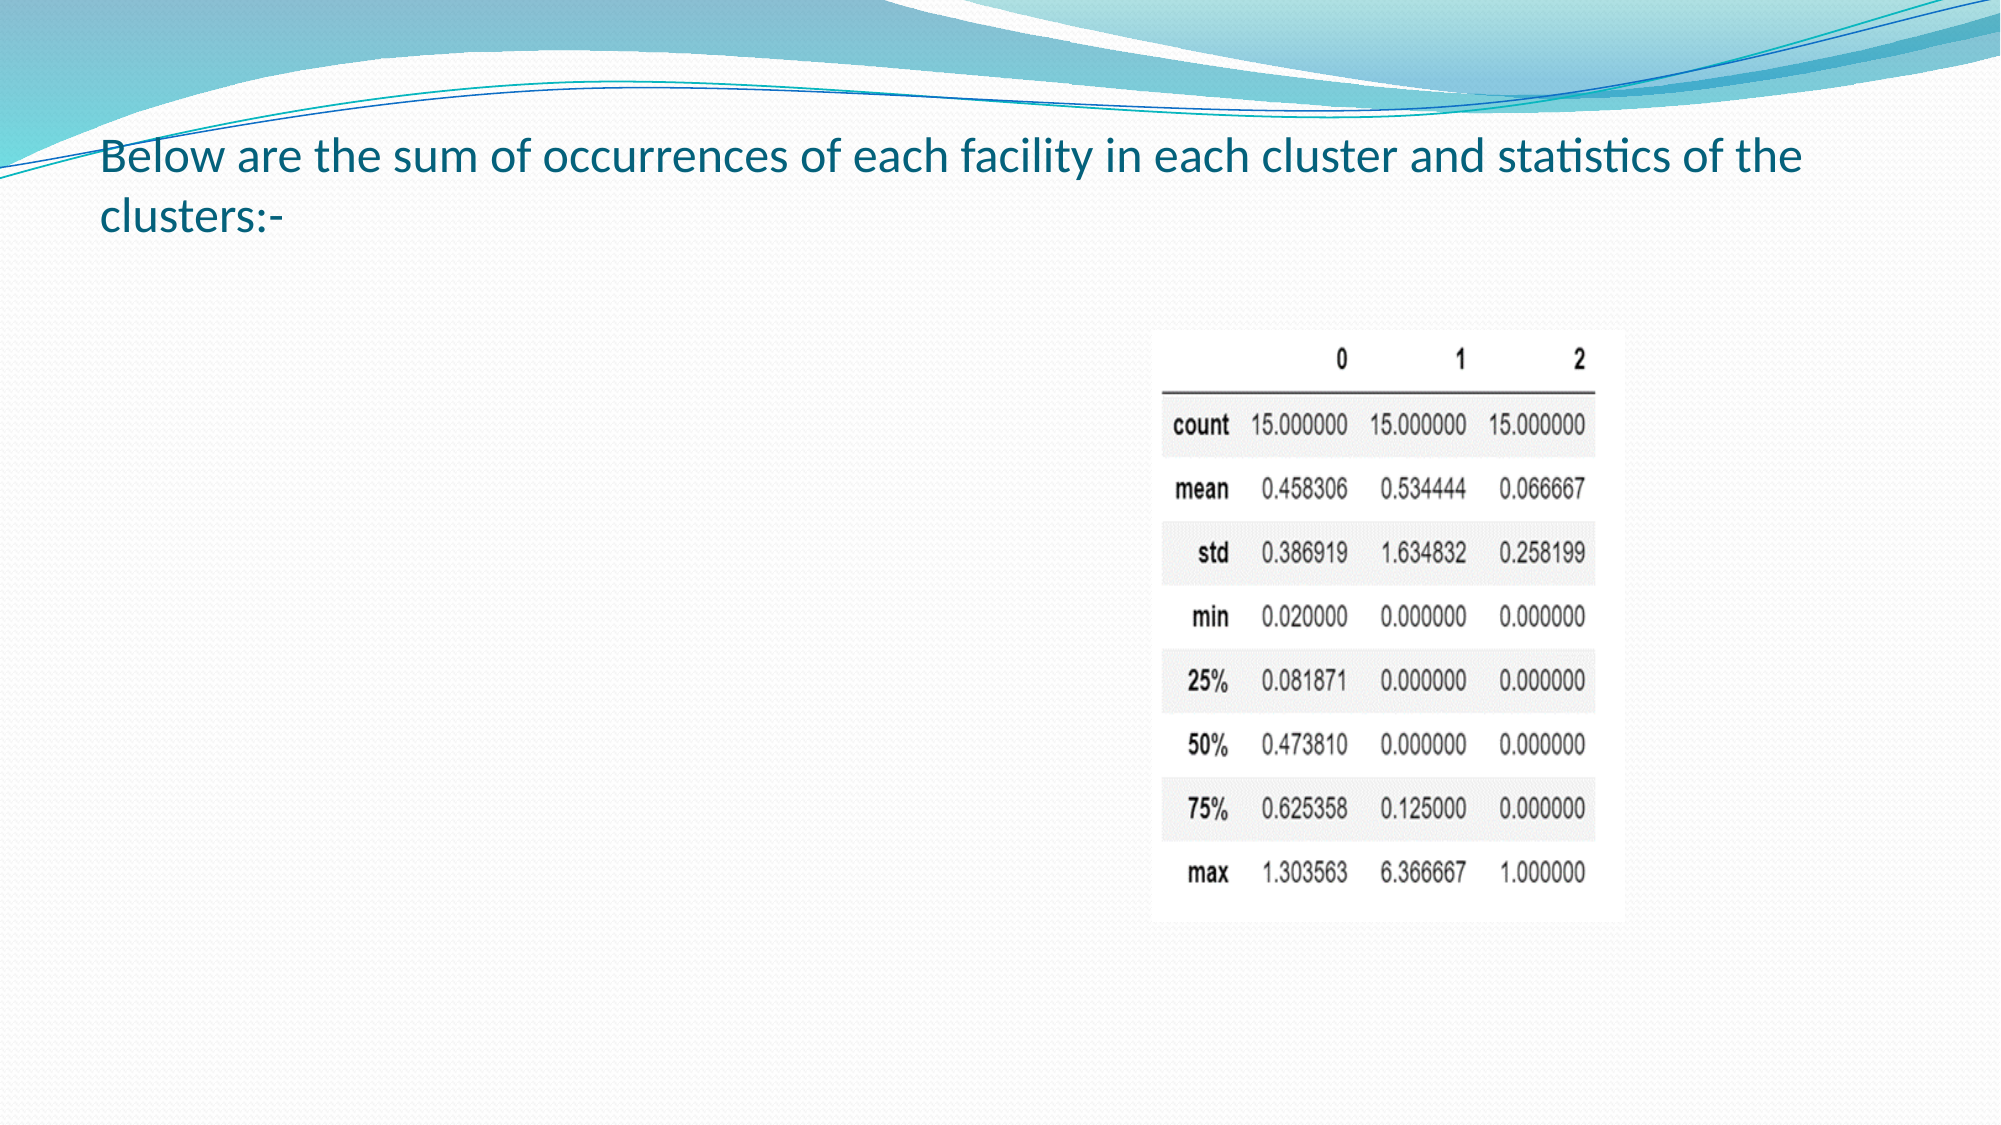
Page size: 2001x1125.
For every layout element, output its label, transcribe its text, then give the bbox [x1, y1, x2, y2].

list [1151, 330, 1625, 922]
title Below are the sum of occurrences of each facility in each cluster and statistics of the clusters:- [99, 115, 1900, 303]
